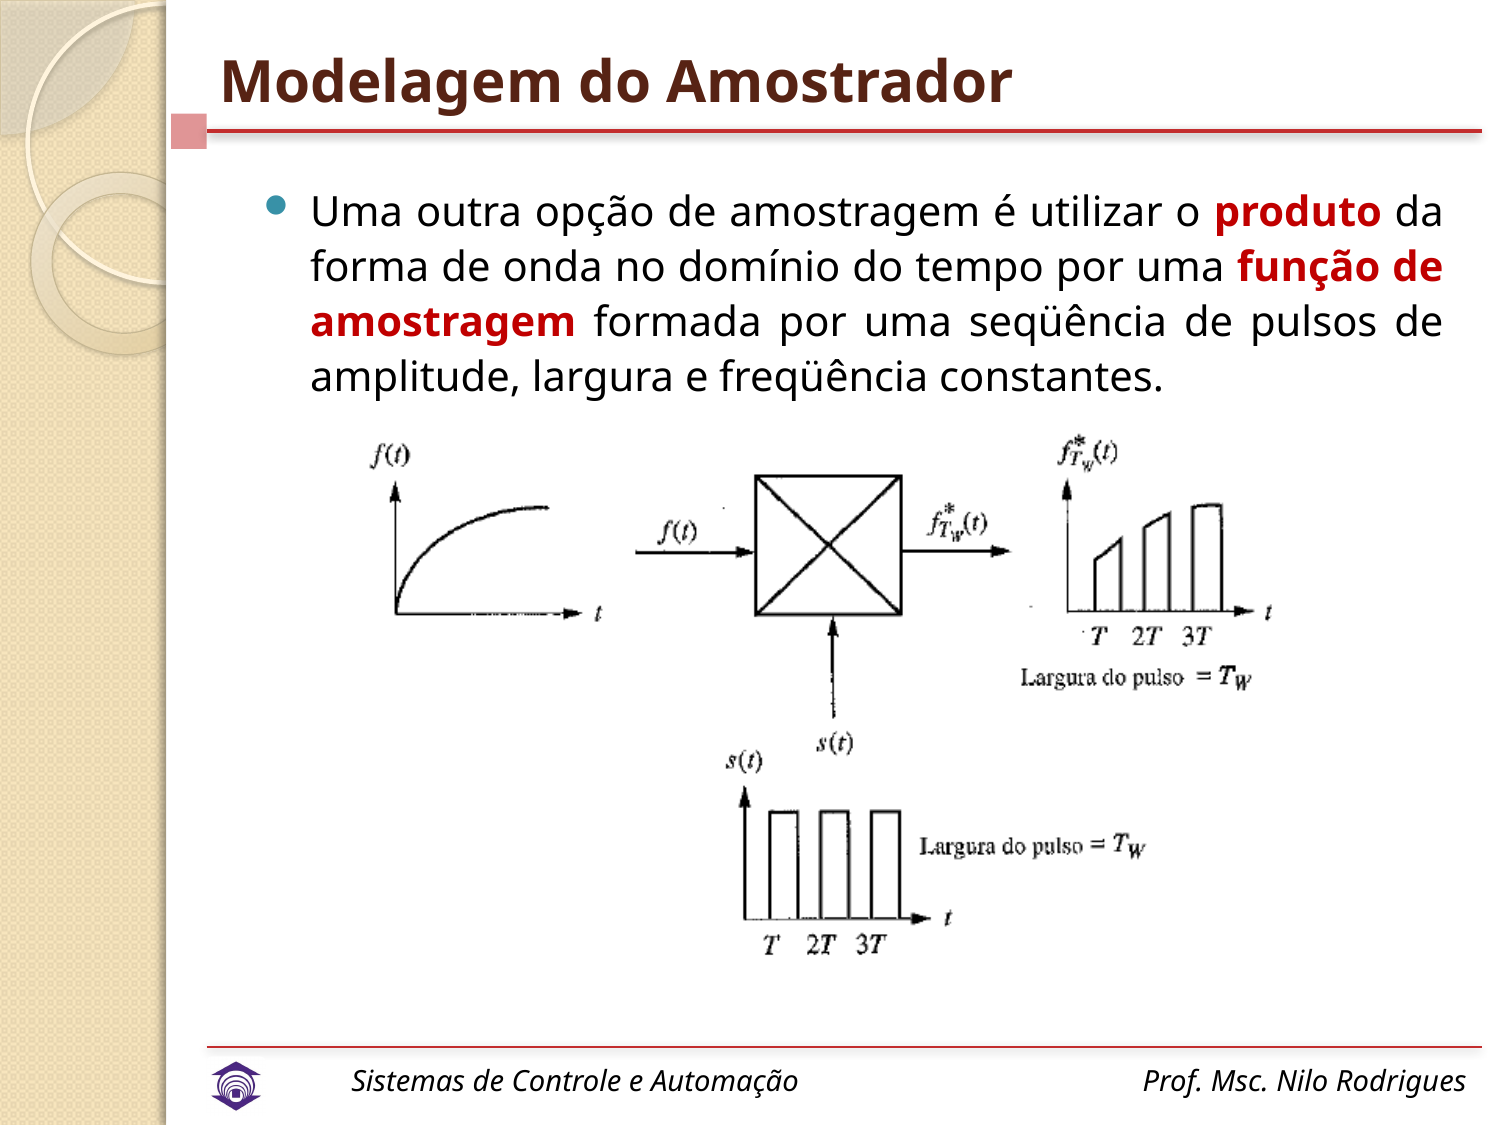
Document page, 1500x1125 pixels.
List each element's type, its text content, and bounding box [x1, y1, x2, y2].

picture [206, 1056, 266, 1116]
picture [348, 420, 1337, 967]
text_box [169, 111, 209, 151]
text_box Uma outra opção de amostragem é utilizar o produto da forma de onda no domínio do tempo por uma função de amostragem formada por uma seqüência de pulsos de amplitude, largura e freqüência constantes. [235, 172, 1459, 421]
title Modelagem do Amostrador [205, 20, 1436, 133]
